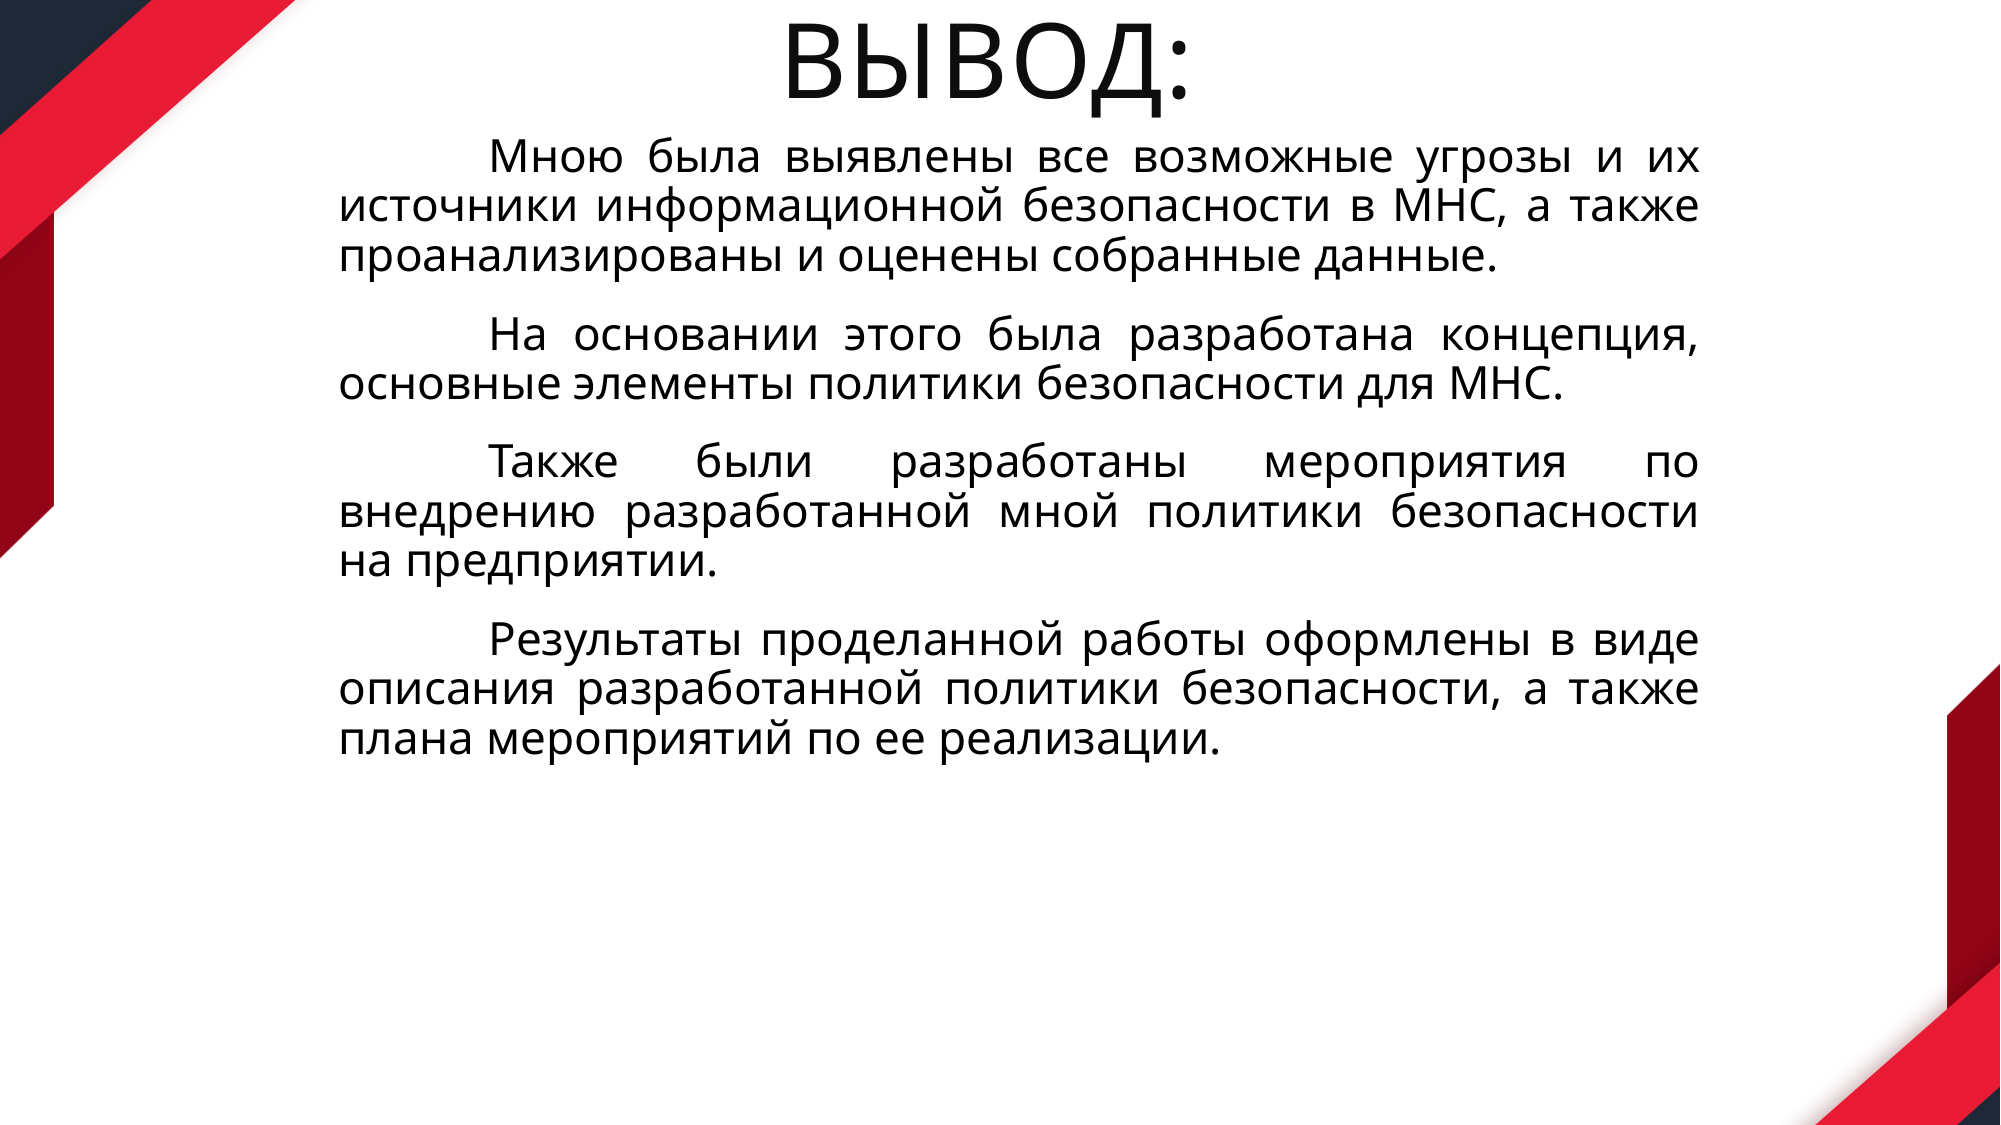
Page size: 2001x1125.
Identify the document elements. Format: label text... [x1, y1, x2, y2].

picture [0, 0, 373, 1125]
list Мною была выявлены все возможные угрозы и их источники информационной безопасности в МНС, а также проанализированы и оценены собранные данные. На основании этого была разработана концепция, основные элементы политики безопасности для МНС. Также были разработаны мероприятия по внедрению разработанной мной политики безопасности на предприятии. Результаты проделанной работы оформлены в виде описания разработанной политики безопасности, а также плана мероприятий по ее реализации. [324, 125, 1709, 1125]
title Вывод: [373, 0, 1599, 125]
picture [1599, 0, 2000, 1125]
